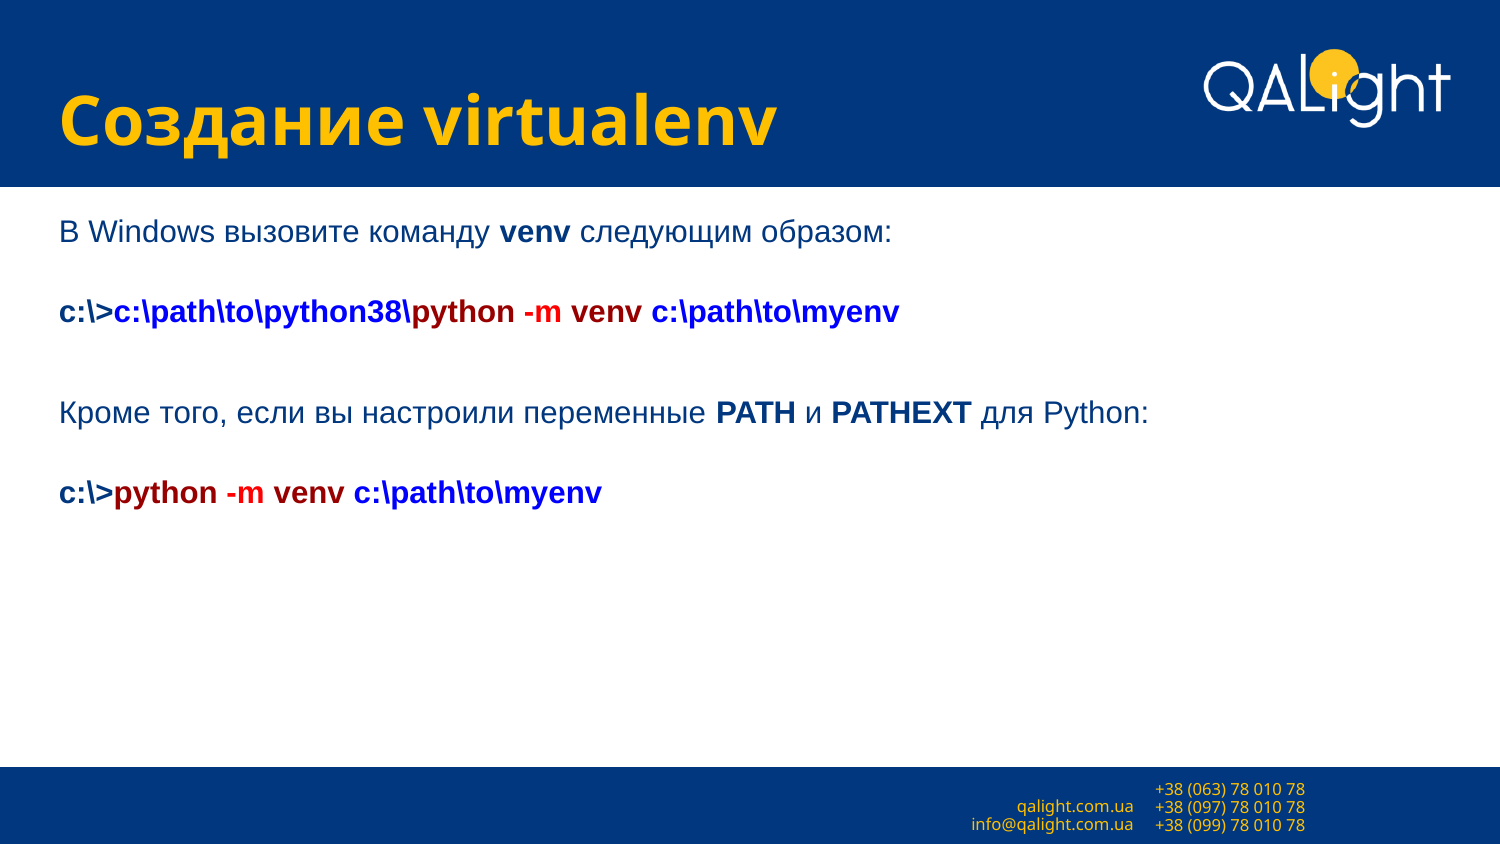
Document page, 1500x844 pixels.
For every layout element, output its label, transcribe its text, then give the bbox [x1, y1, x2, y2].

title Создание virtualenv [47, 15, 1187, 172]
picture [1200, 48, 1453, 130]
subtitle В Windows вызовите команду venv следующим образом: c:\>c:\path\to\python38\python -m venv c:\path\to\myenv Кроме того, если вы настроили переменные PATH и PATHEXT для Python: c:\>python -m venv c:\path\to\myenv [47, 204, 1448, 750]
